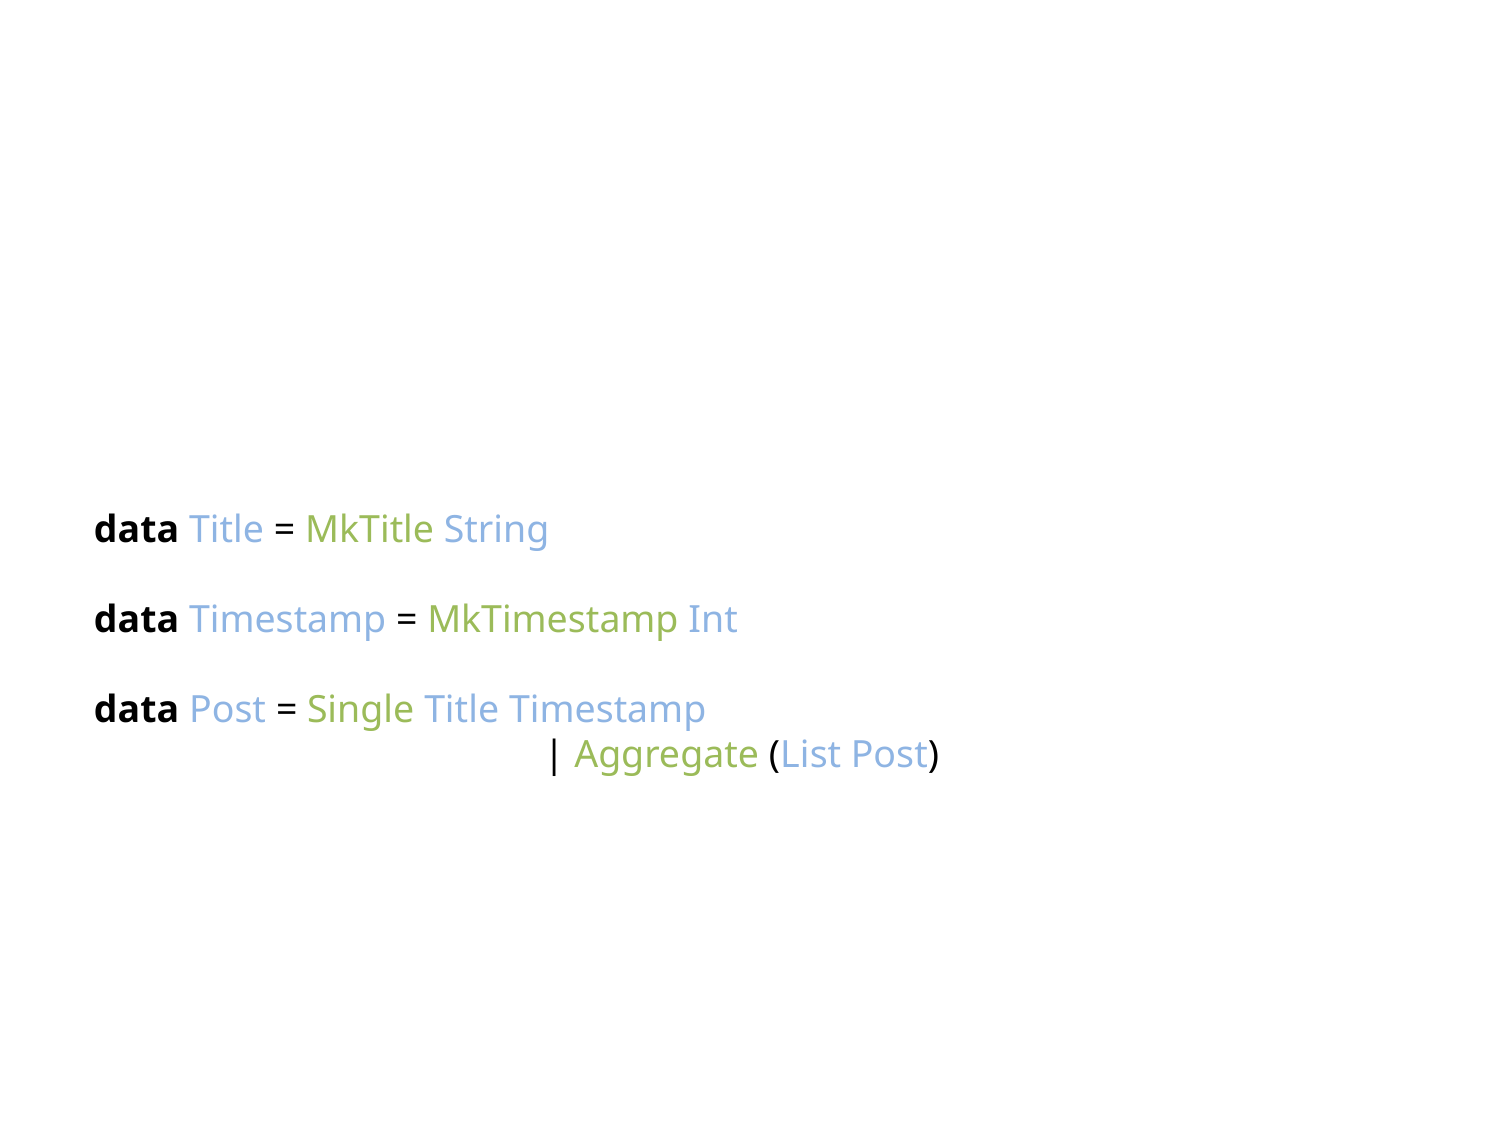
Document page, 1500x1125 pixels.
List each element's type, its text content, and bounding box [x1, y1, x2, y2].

text_box data Title = MkTitle String data Timestamp = MkTimestamp Int data Post = Single Title Timestamp | Aggregate (List Post) [79, 497, 1467, 783]
